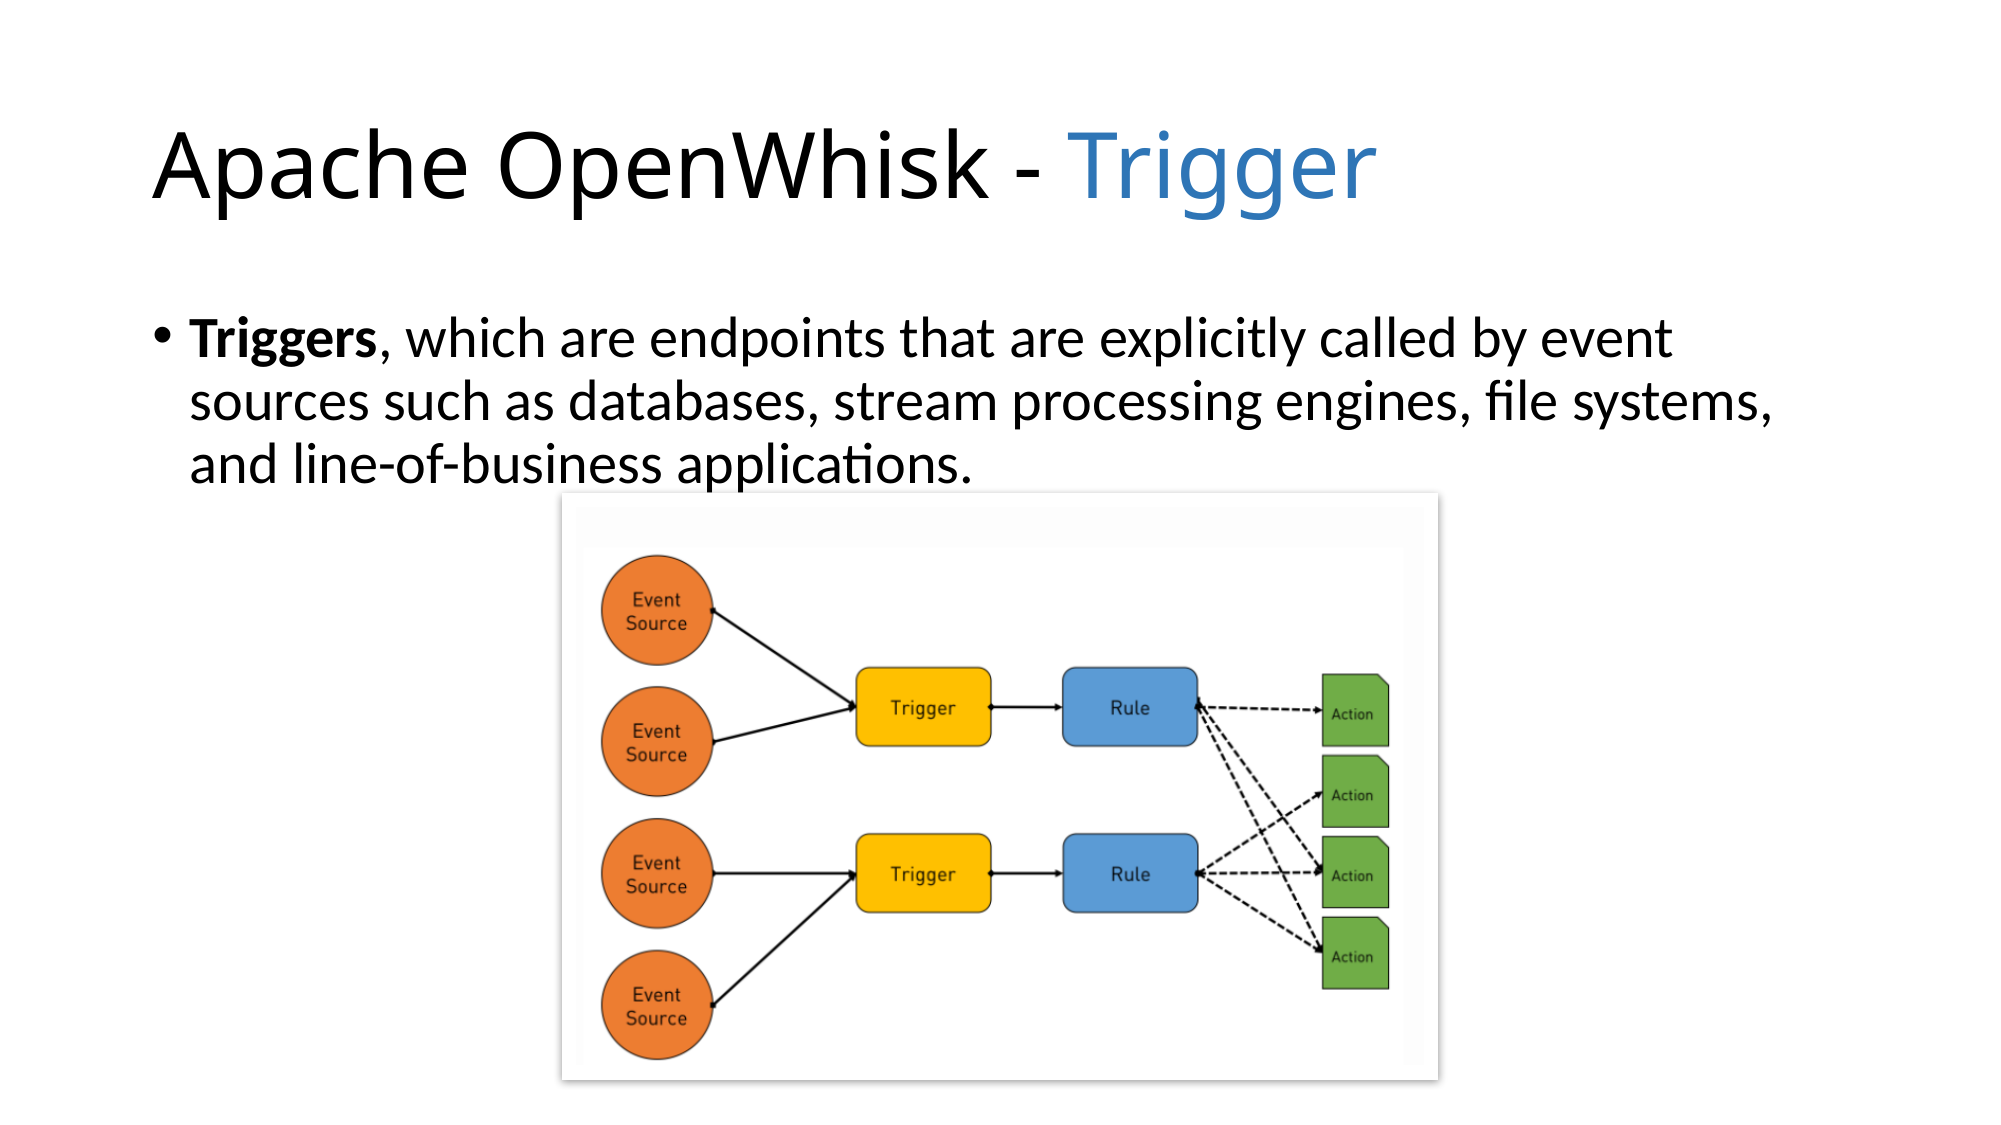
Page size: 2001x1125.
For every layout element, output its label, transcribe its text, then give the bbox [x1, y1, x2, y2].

title Apache OpenWhisk - Trigger [137, 59, 1863, 278]
picture [576, 507, 1424, 1066]
list Triggers, which are endpoints that are explicitly called by event sources such as databases, stream processing engines, file systems, and line-of-business applications. [137, 299, 1863, 1014]
